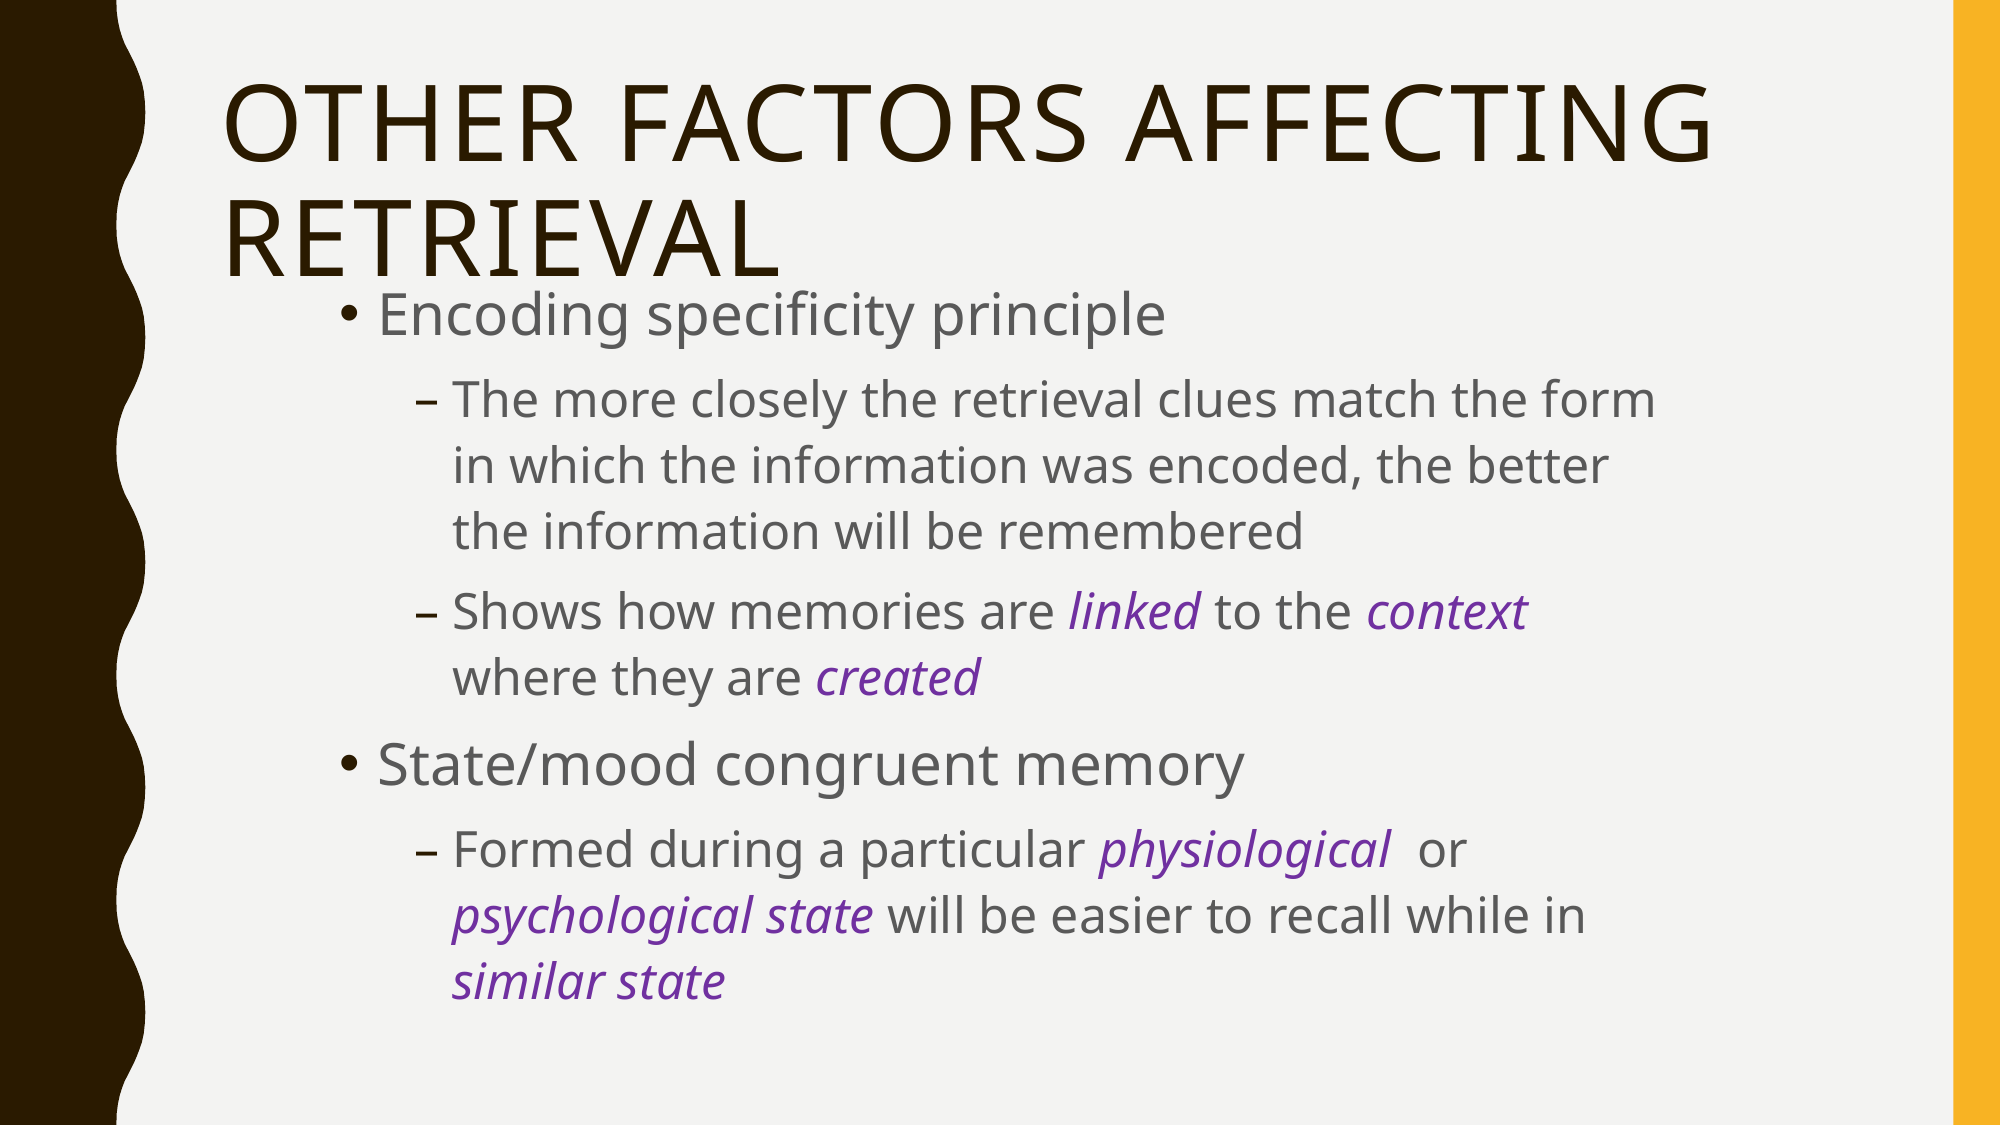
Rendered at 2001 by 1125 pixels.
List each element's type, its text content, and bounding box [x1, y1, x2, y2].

title Other Factors Affecting Retrieval [205, 62, 1875, 308]
list Encoding specificity principle The more closely the retrieval clues match the form in which the information was encoded, the better the information will be remembered Shows how memories are linked to the context where they are created State/mood congruent memory Formed during a particular physiological or psychological state will be easier to recall while in similar state [324, 262, 1675, 1050]
